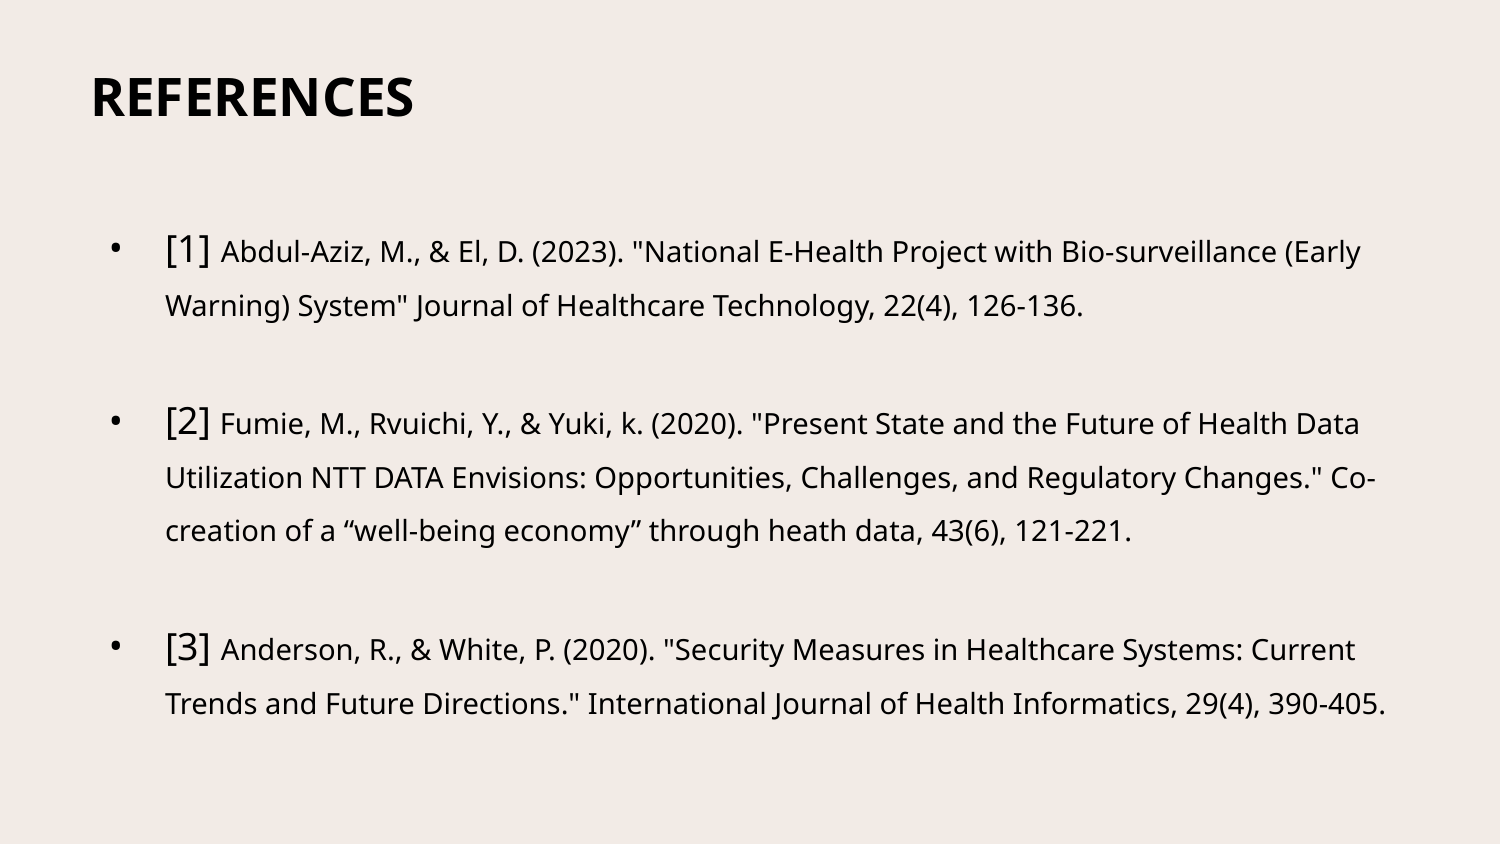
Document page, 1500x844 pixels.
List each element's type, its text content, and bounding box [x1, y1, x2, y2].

title REFERENCES [75, 48, 1425, 143]
list [1] Abdul-Aziz, M., & El, D. (2023). "National E-Health Project with Bio-surveillance (Early Warning) System" Journal of Healthcare Technology, 22(4), 126-136. [2] Fumie, M., Rvuichi, Y., & Yuki, k. (2020). "Present State and the Future of Health Data Utilization NTT DATA Envisions: Opportunities, Challenges, and Regulatory Changes." Co-creation of a “well-being economy” through heath data, 43(6), 121-221. [3] Anderson, R., & White, P. (2020). "Security Measures in Healthcare Systems: Current Trends and Future Directions." International Journal of Health Informatics, 29(4), 390-405. [75, 187, 1425, 750]
